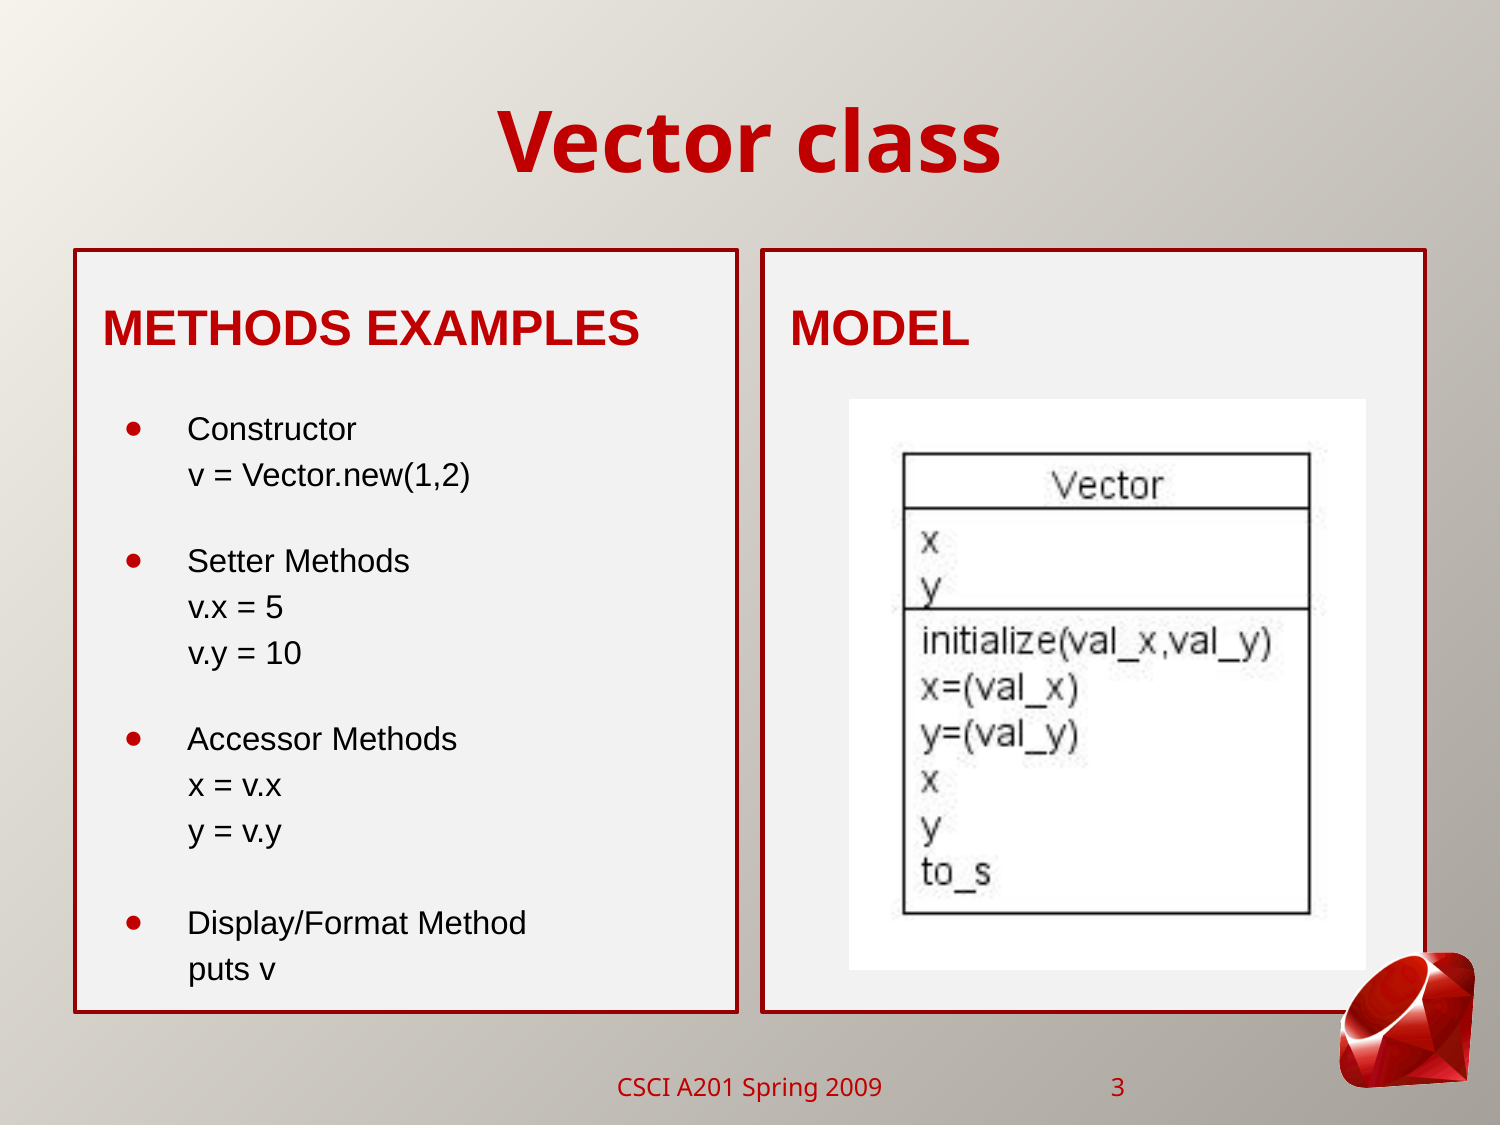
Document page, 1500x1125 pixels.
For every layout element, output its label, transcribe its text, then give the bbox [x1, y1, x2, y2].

title Vector class [75, 44, 1425, 233]
footer CSCI A201 Spring 2009 [512, 1052, 988, 1113]
list Constructor v = Vector.new(1,2) Setter Methods v.x = 5 v.y = 10 Accessor Methods x = v.x y = v.y Display/Format Method puts v [87, 399, 725, 1000]
slide_number 3 [999, 1052, 1125, 1113]
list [849, 399, 1366, 970]
picture [1337, 949, 1475, 1088]
list Model [774, 262, 1413, 388]
list Methods Examples [87, 262, 725, 388]
